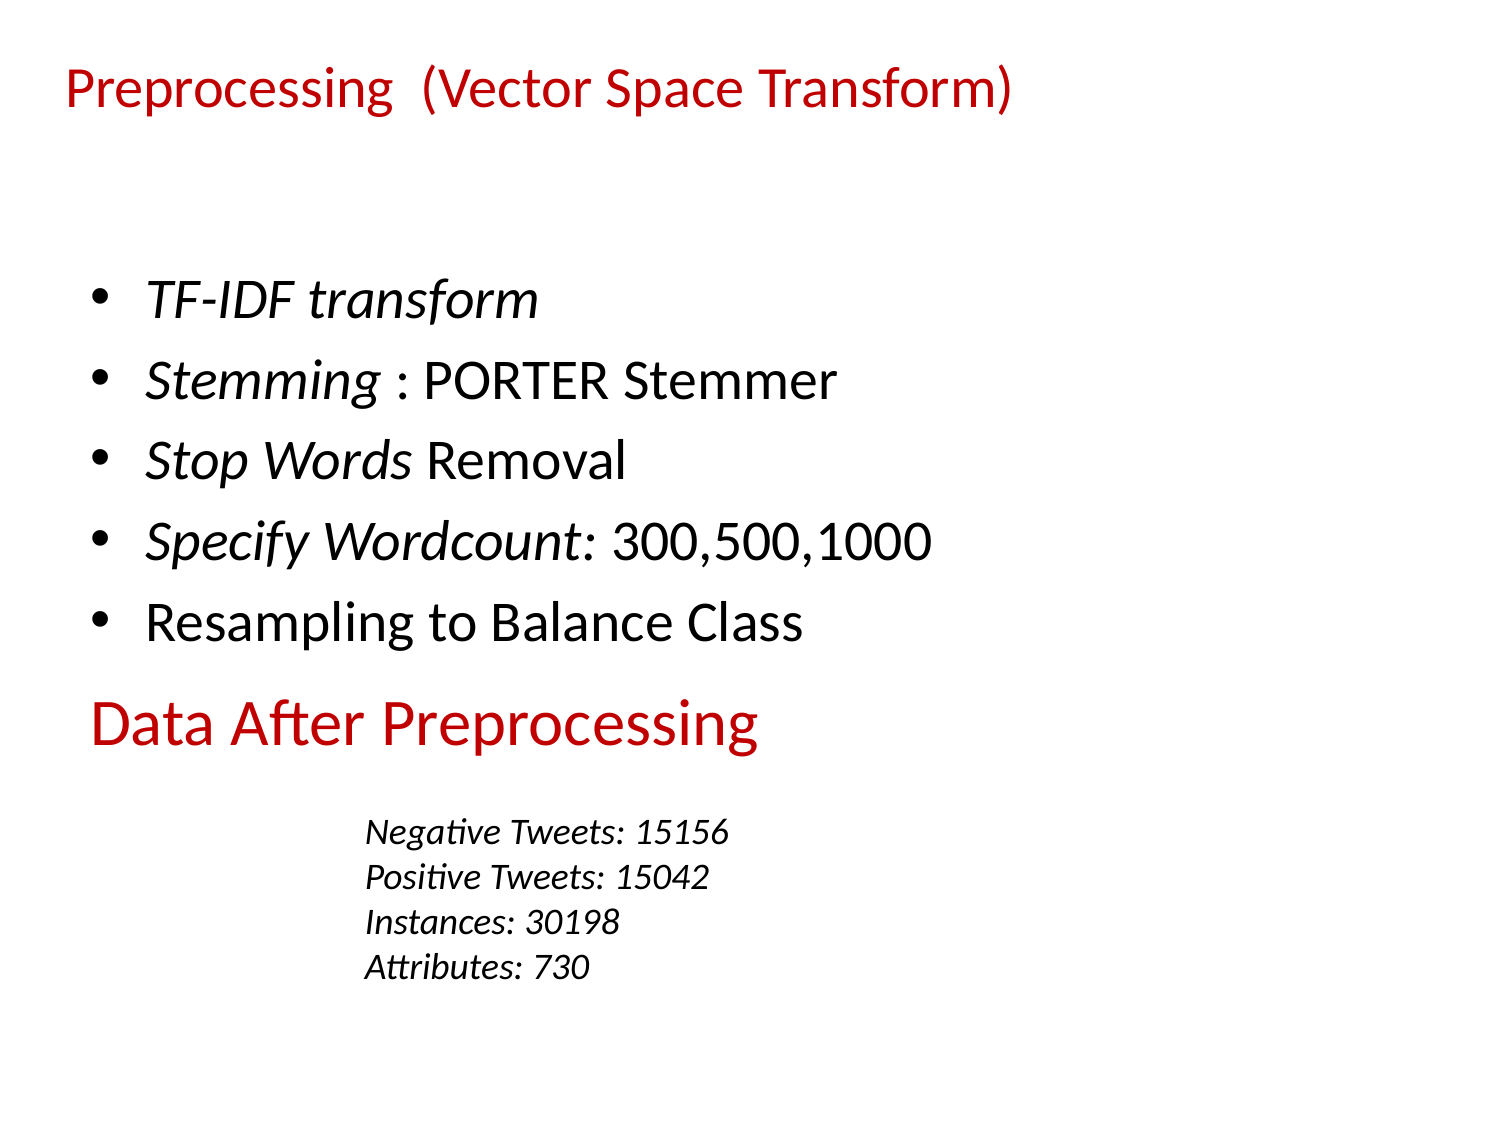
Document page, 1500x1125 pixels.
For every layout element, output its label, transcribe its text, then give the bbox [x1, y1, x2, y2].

text_box Negative Tweets: 15156 Positive Tweets: 15042 Instances: 30198 Attributes: 730 [349, 813, 1100, 995]
title Data After Preprocessing [75, 624, 1425, 813]
text_box Preprocessing (Vector Space Transform) [49, 37, 1400, 132]
list TF-IDF transform Stemming : PORTER Stemmer Stop Words Removal Specify Wordcount: 300,500,1000 Resampling to Balance Class [75, 162, 1425, 624]
